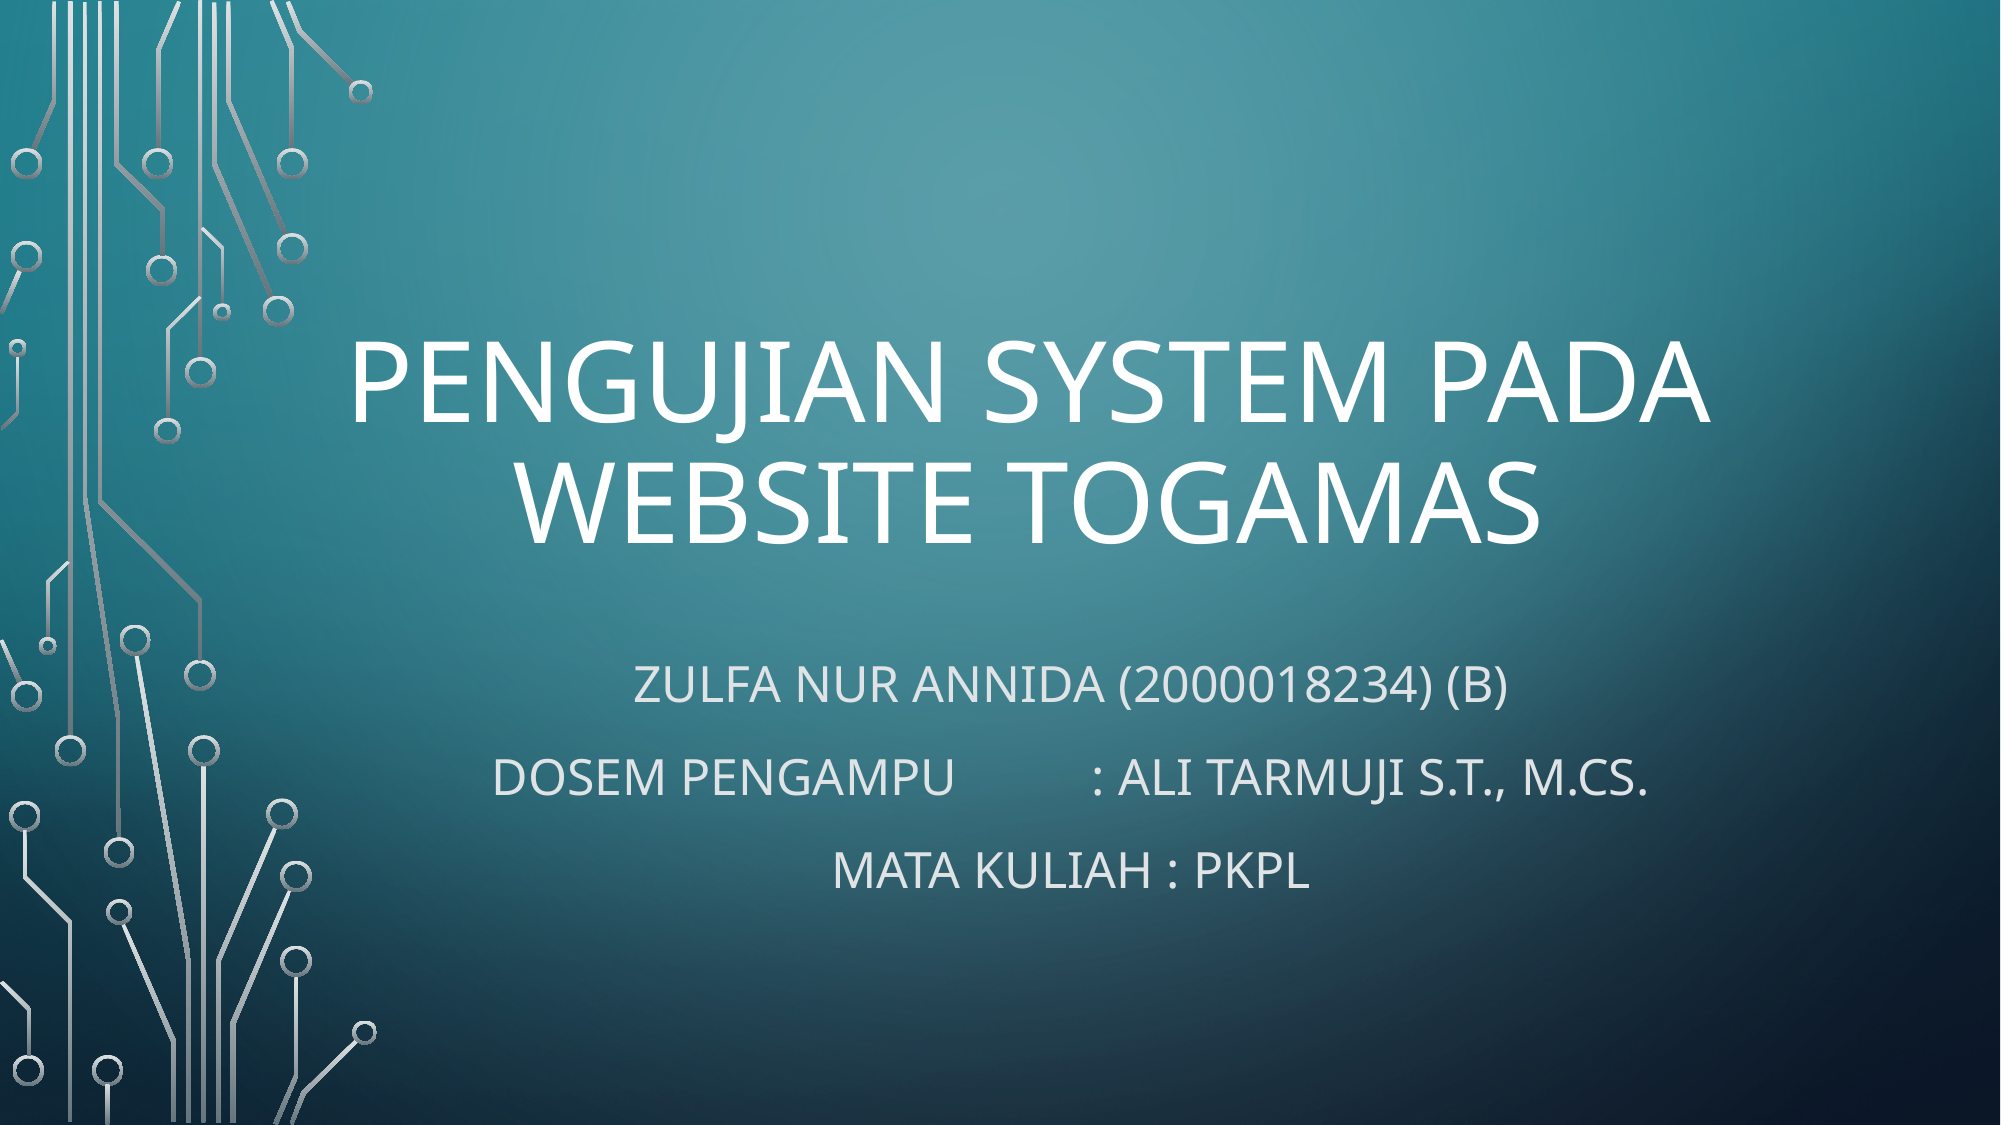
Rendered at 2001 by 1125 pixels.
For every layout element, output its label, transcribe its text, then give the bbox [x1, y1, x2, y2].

subtitle Zulfa Nur Annida (2000018234) (B) Dosem pengampu : Ali Tarmuji S.T., M.Cs. Mata kuliah : PKPL [392, 633, 1750, 977]
title Pengujian system pada website togamas [307, 184, 1750, 576]
